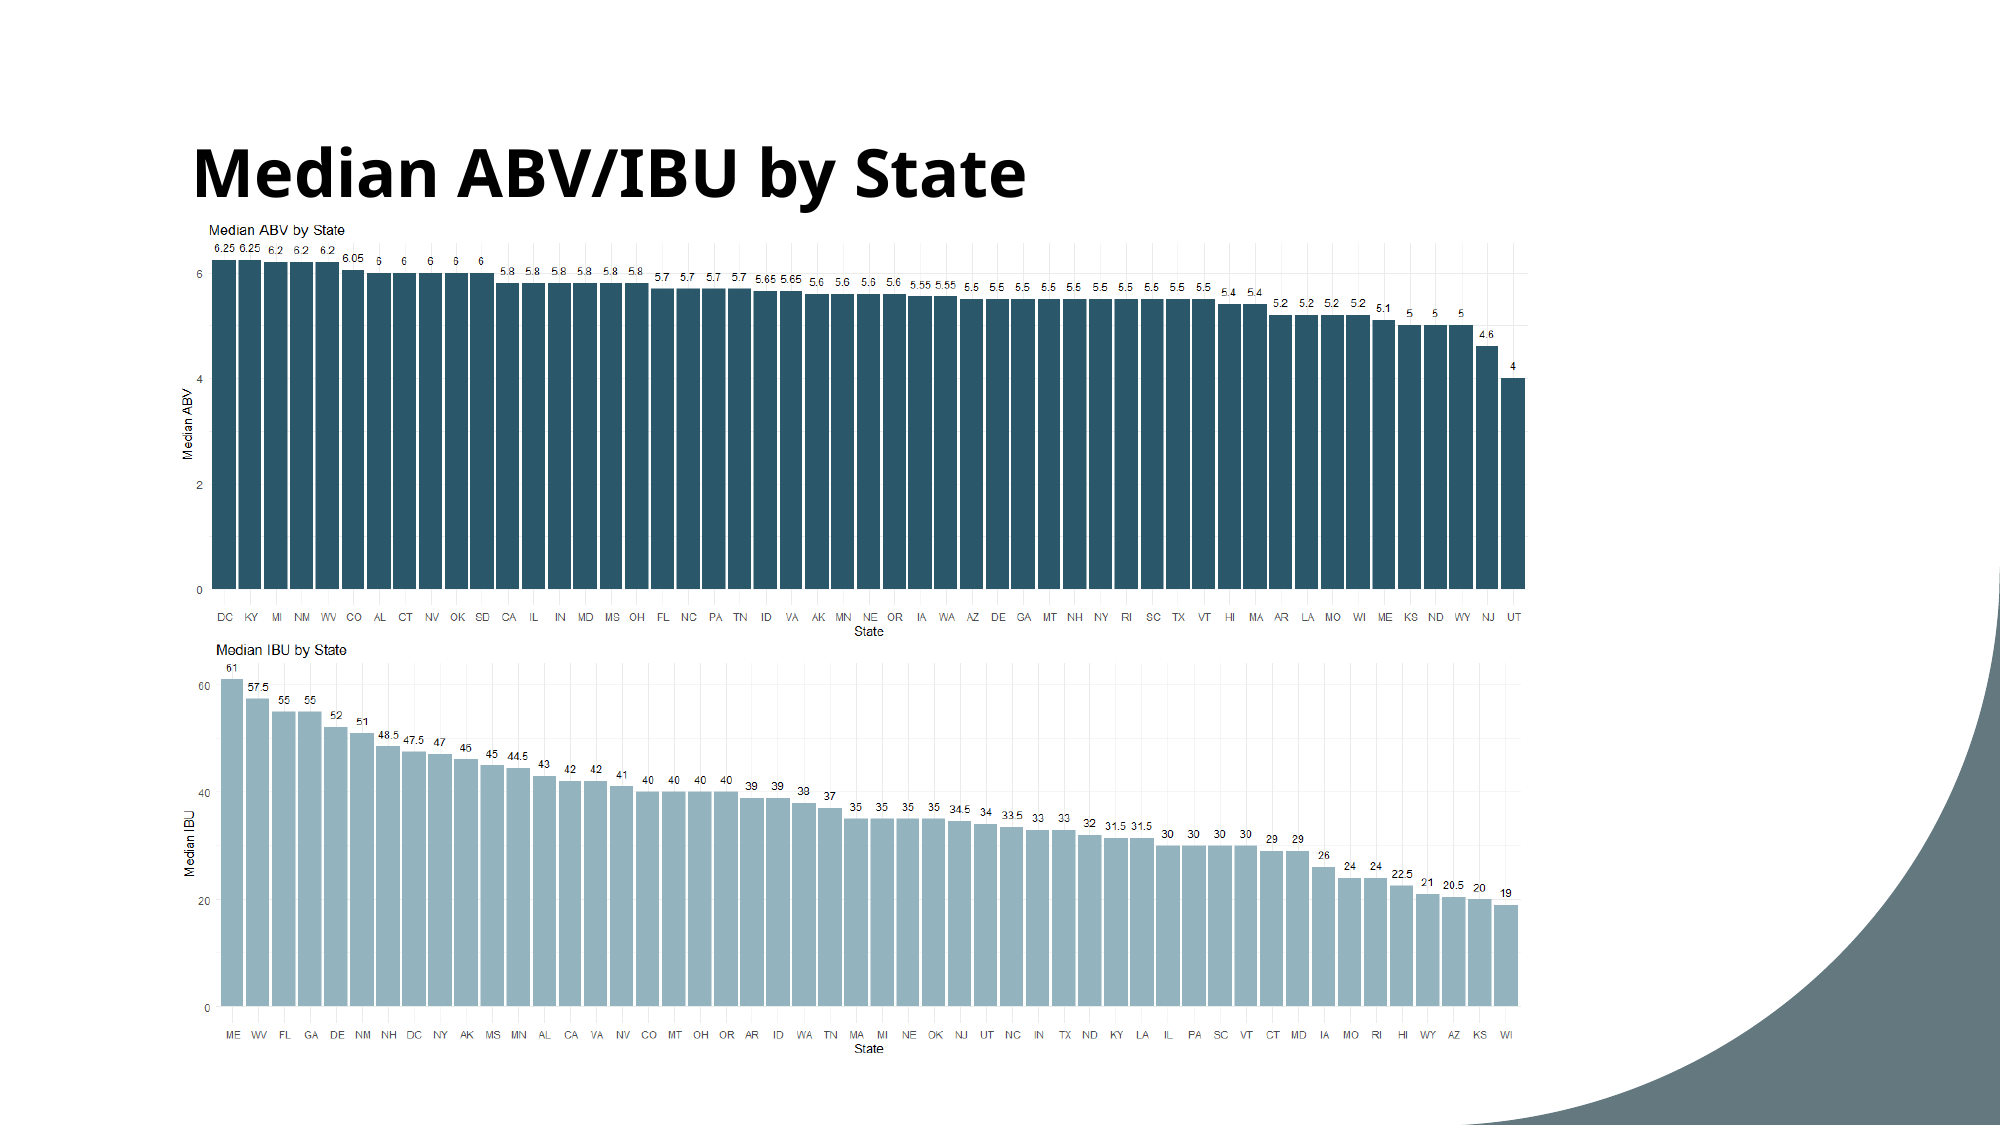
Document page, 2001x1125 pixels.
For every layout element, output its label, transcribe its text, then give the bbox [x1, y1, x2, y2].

title Median ABV/IBU by State [176, 118, 1809, 219]
picture [176, 218, 1532, 1059]
